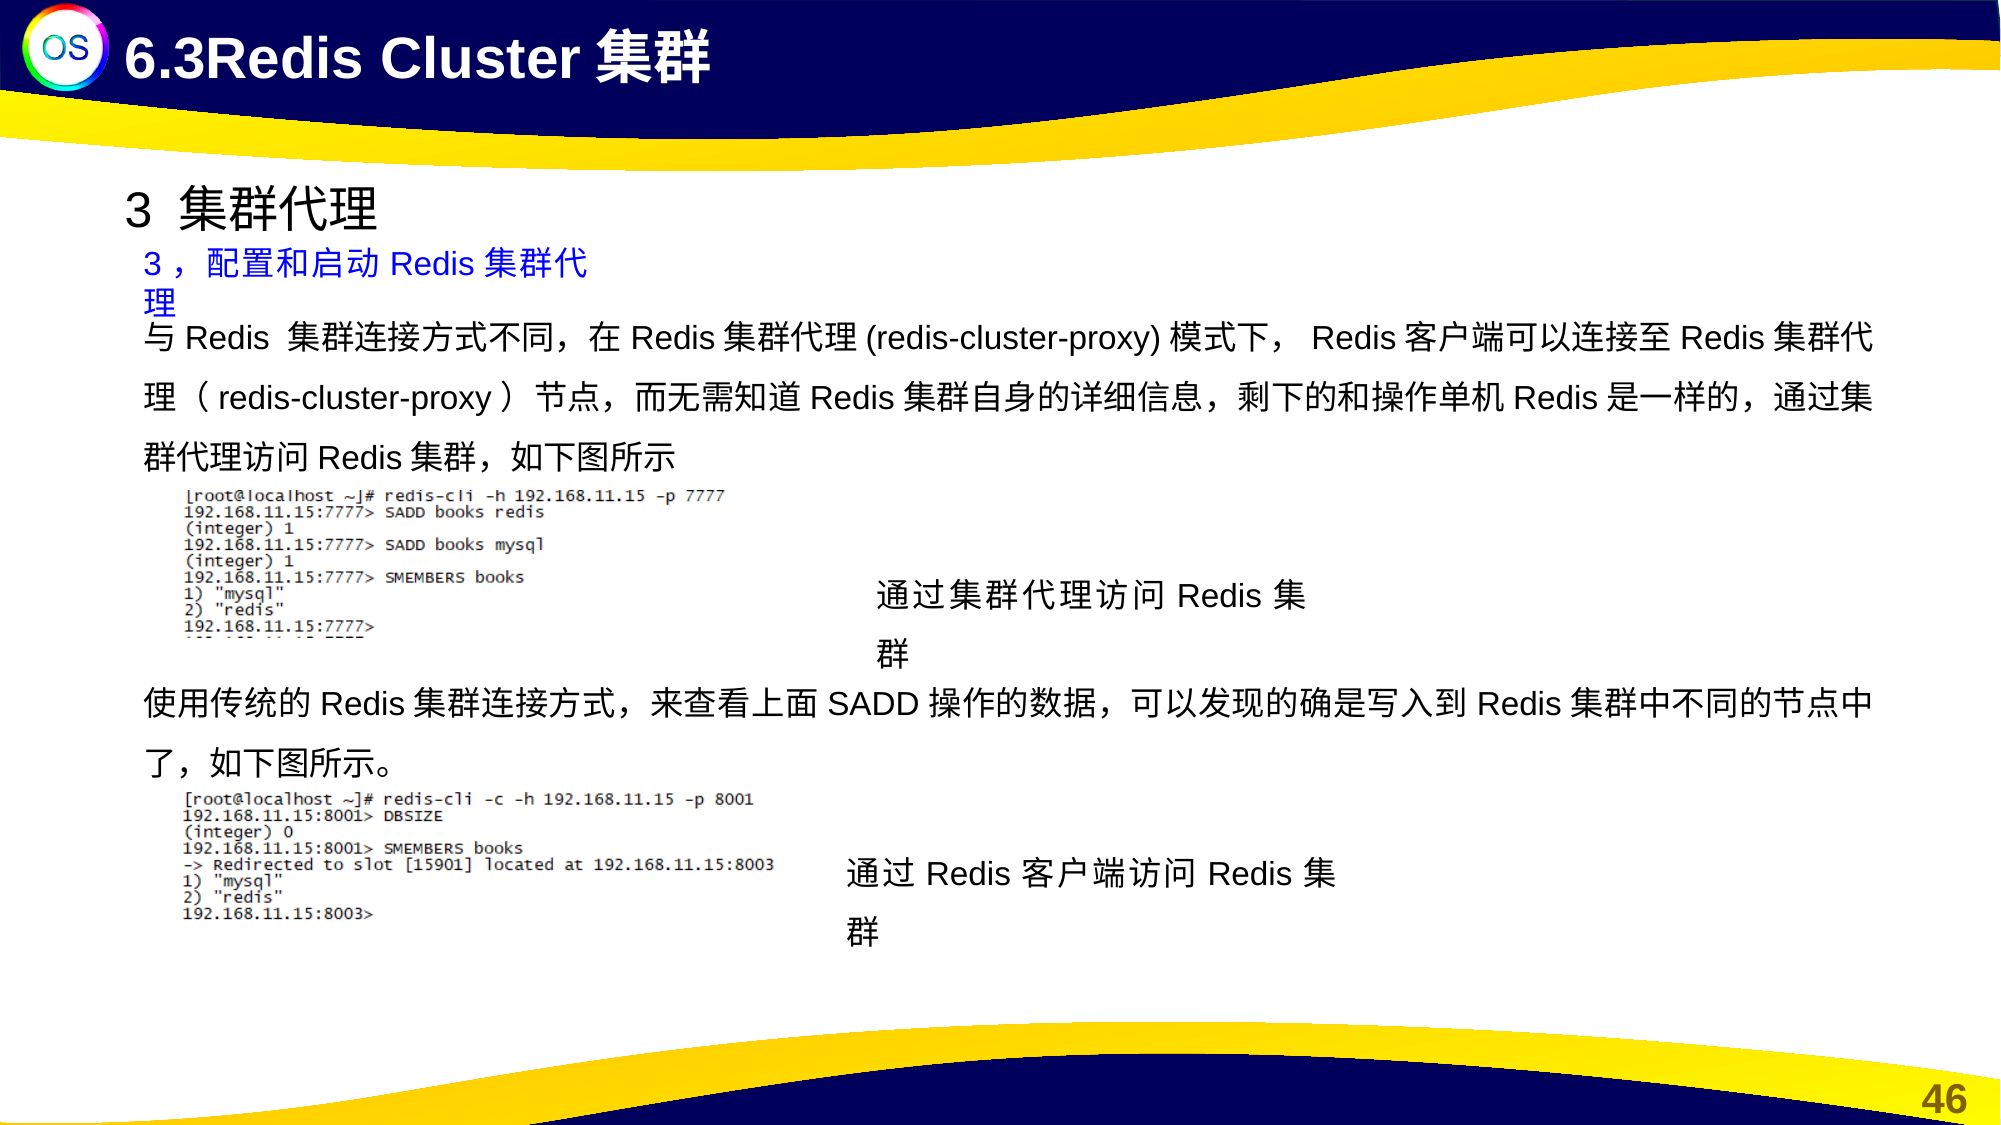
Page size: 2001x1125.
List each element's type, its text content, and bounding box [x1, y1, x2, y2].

text_box 6.3Redis Cluster集群 [109, 12, 732, 98]
picture [182, 490, 732, 638]
text_box 3，配置和启动Redis集群代理 [128, 234, 603, 288]
text_box 与Redis 集群连接方式不同，在Redis集群代理(redis-cluster-proxy)模式下，Redis客户端可以连接至Redis集群代理（redis-cluster-proxy）节点，而无需知道Redis集群自身的详细信息，剩下的和操作单机Redis是一样的，通过集群代理访问Redis集群，如下图所示 [128, 288, 1889, 484]
text_box 通过Redis客户端访问Redis集群 [831, 824, 1352, 959]
picture [182, 791, 781, 923]
text_box 3 集群代理 [109, 170, 396, 246]
picture [22, 3, 109, 91]
text_box 通过集群代理访问Redis集群 [861, 546, 1322, 681]
text_box 使用传统的Redis集群连接方式，来查看上面SADD操作的数据，可以发现的确是写入到Redis集群中不同的节点中了，如下图所示。 [128, 655, 1889, 790]
